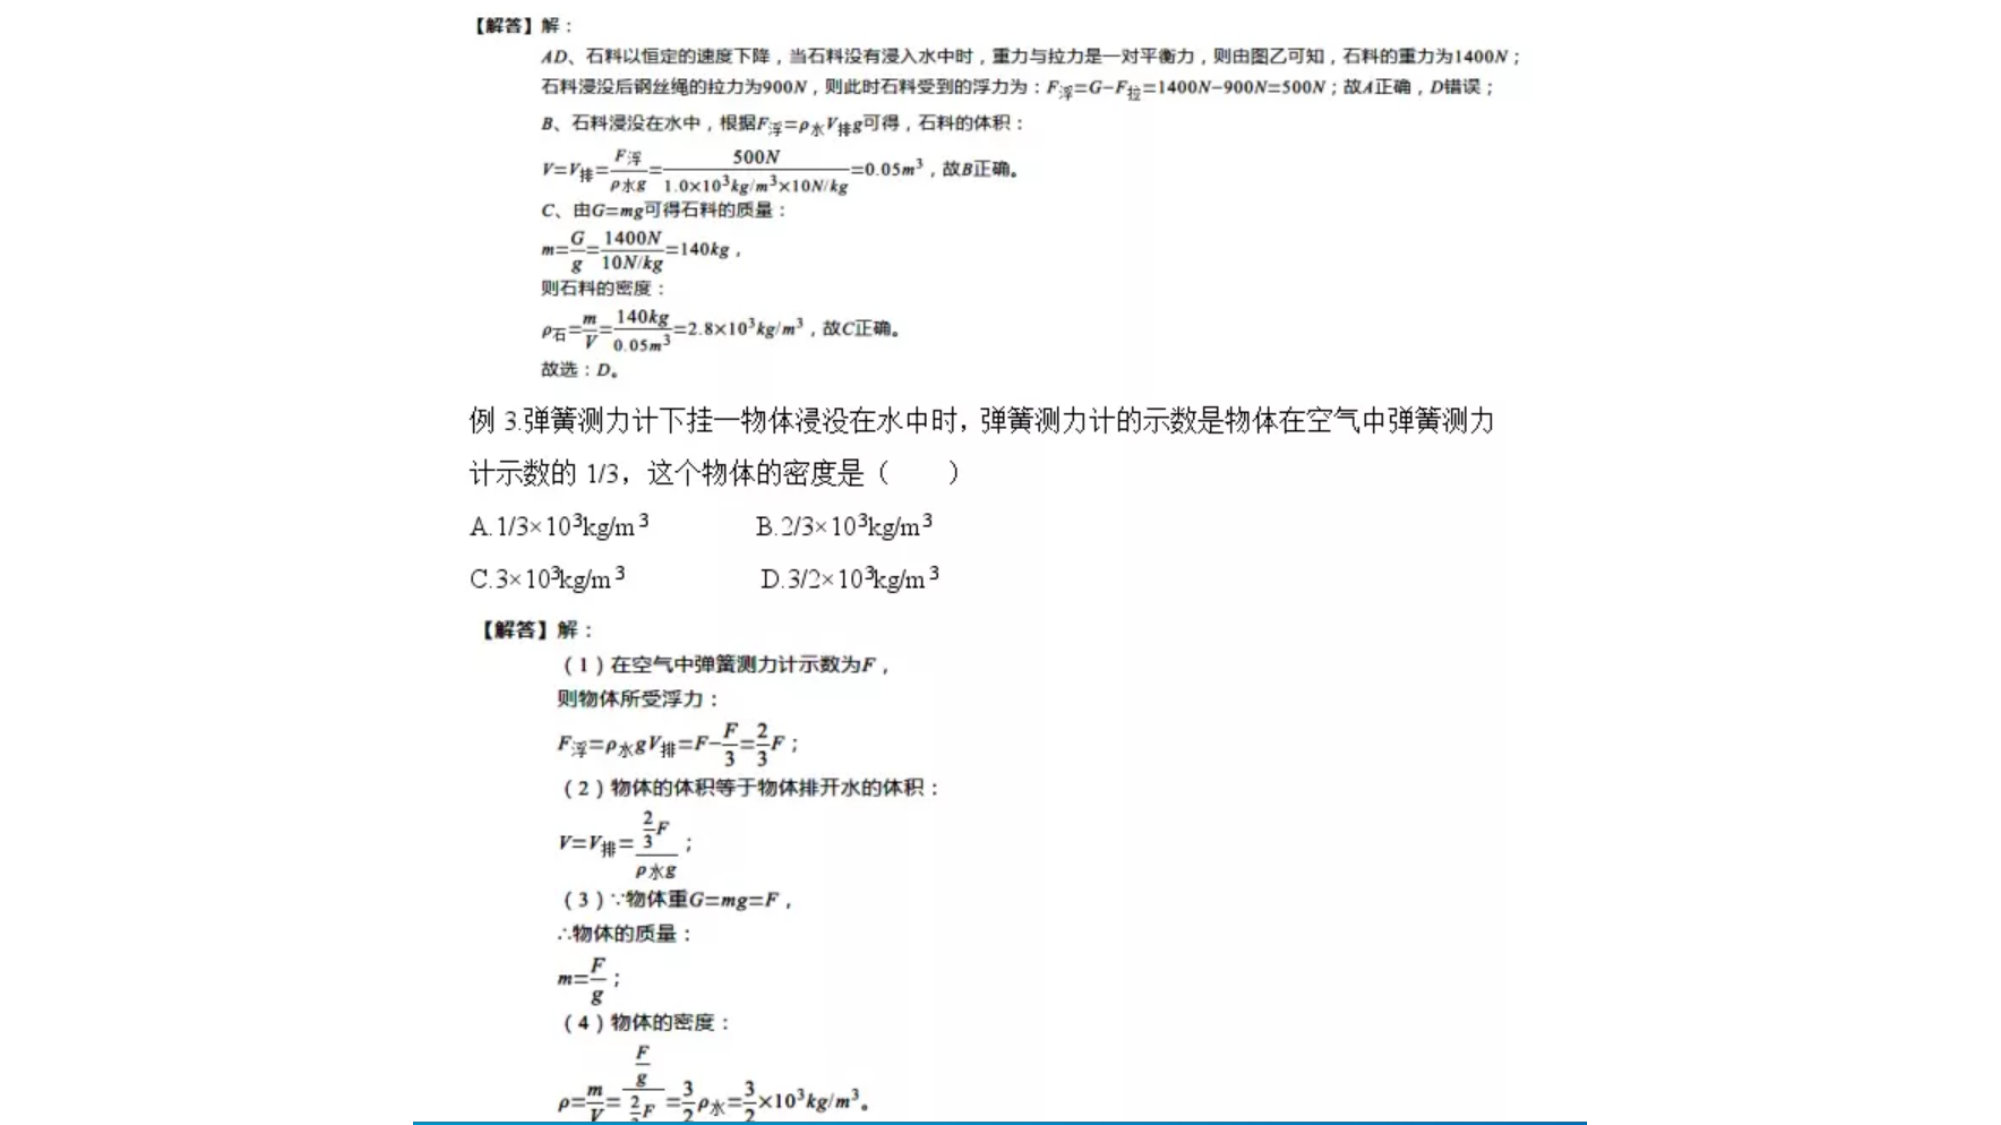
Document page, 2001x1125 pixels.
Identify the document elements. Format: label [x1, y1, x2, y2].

picture [413, 0, 1587, 1125]
